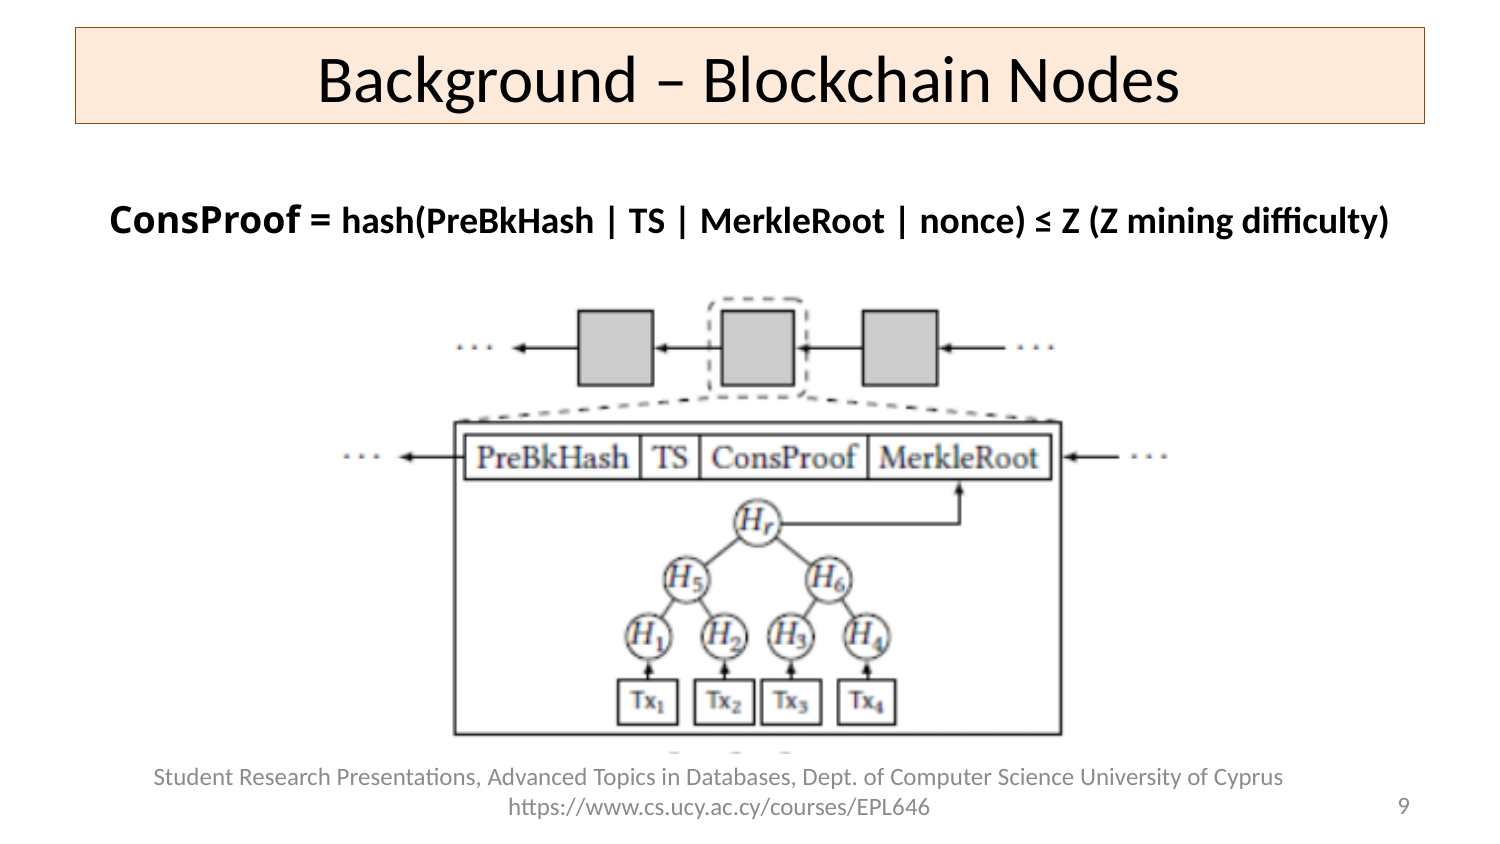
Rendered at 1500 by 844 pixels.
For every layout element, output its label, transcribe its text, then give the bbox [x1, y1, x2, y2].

footer Student Research Presentations, Advanced Topics in Databases, Dept. of Computer Science University of Cyprus https://www.cs.ucy.ac.cy/courses/EPL646 [75, 753, 1365, 827]
text_box ConsProof = hash(PreBkHash | TS | MerkleRoot | nonce) ≤ Z (Z mining difficulty) [74, 188, 1425, 249]
title Background – Blockchain Nodes [75, 27, 1425, 124]
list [281, 253, 1219, 754]
slide_number 9 [1074, 782, 1425, 827]
